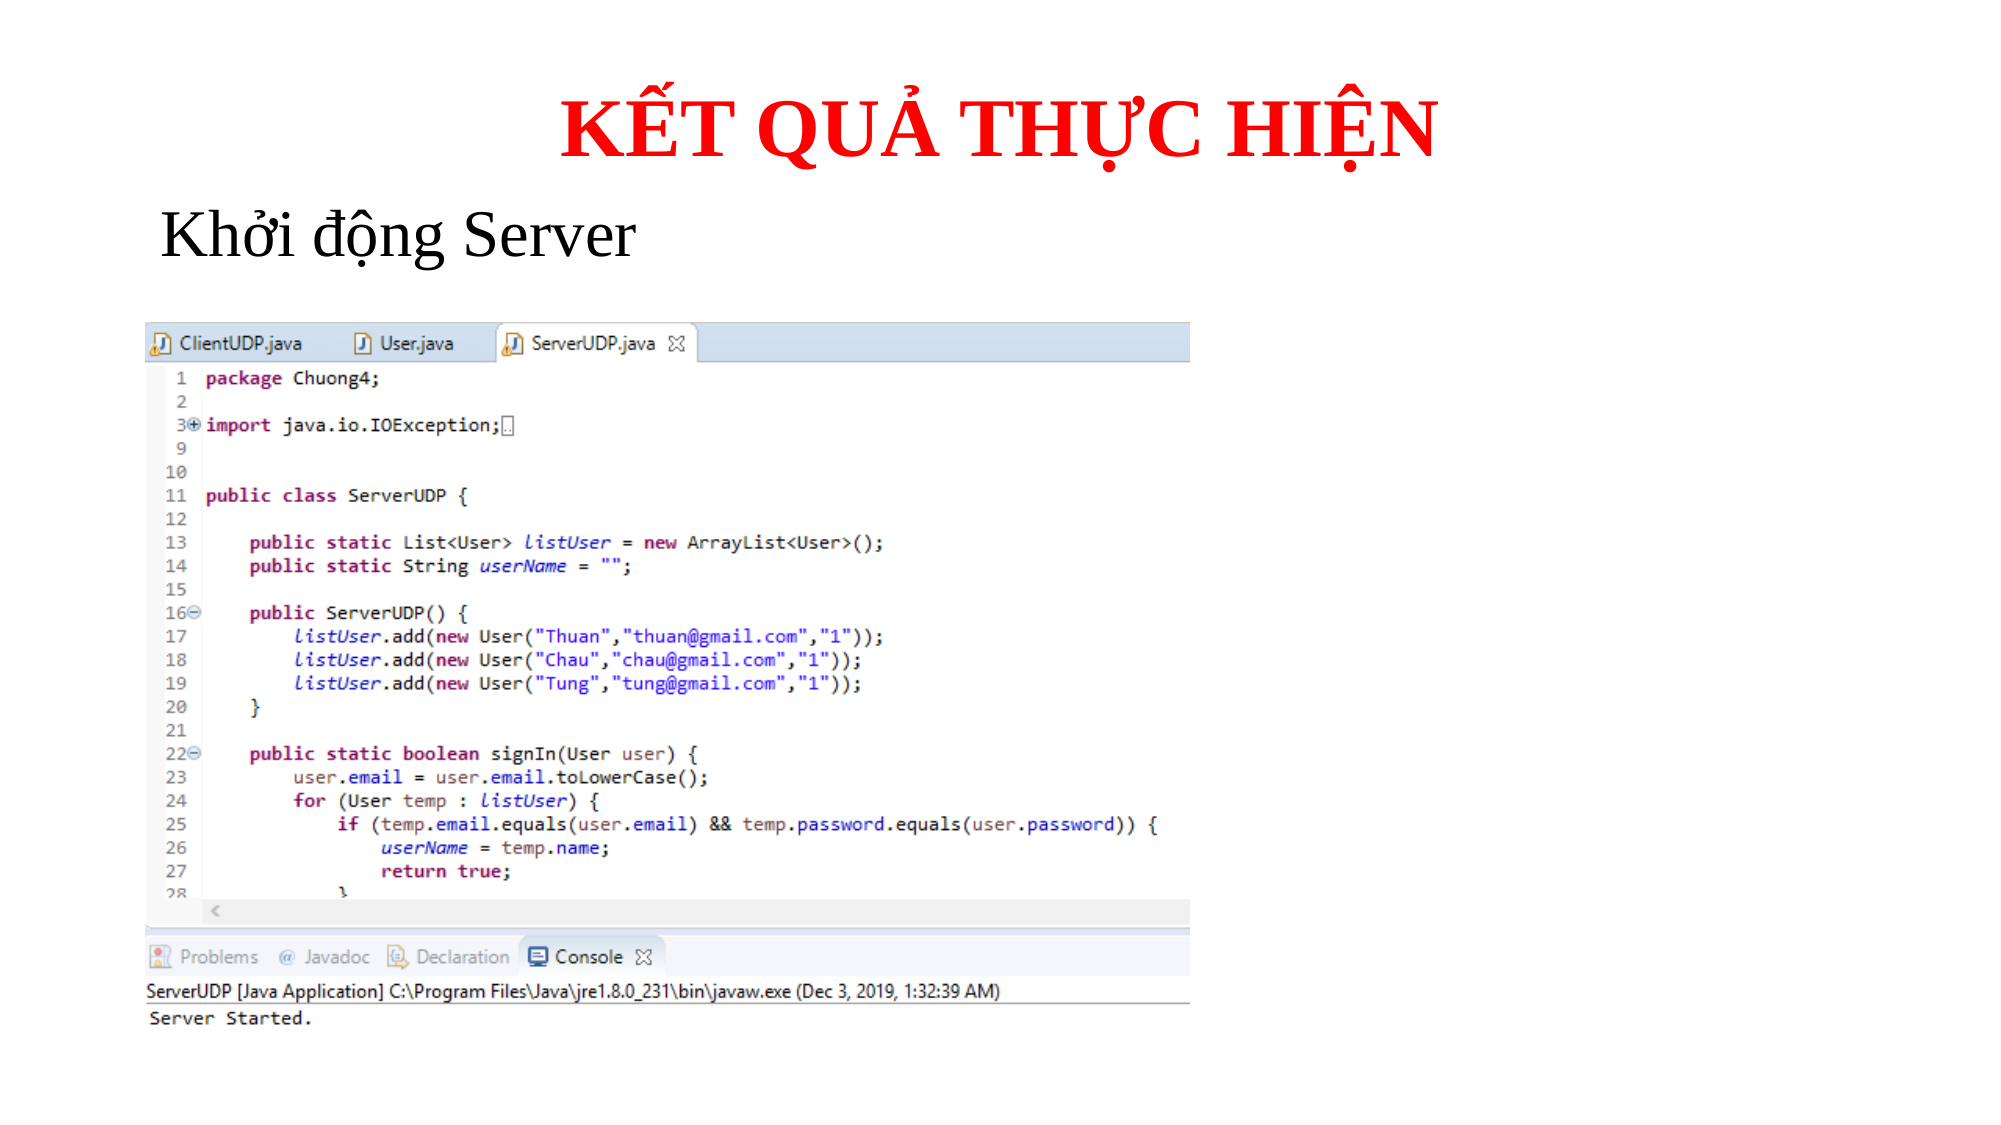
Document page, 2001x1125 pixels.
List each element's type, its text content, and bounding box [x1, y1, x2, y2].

text_box KẾT QUẢ THỰC HIỆN [54, 41, 1945, 183]
text_box Khởi động Server [145, 182, 1492, 277]
picture [145, 322, 1190, 1067]
